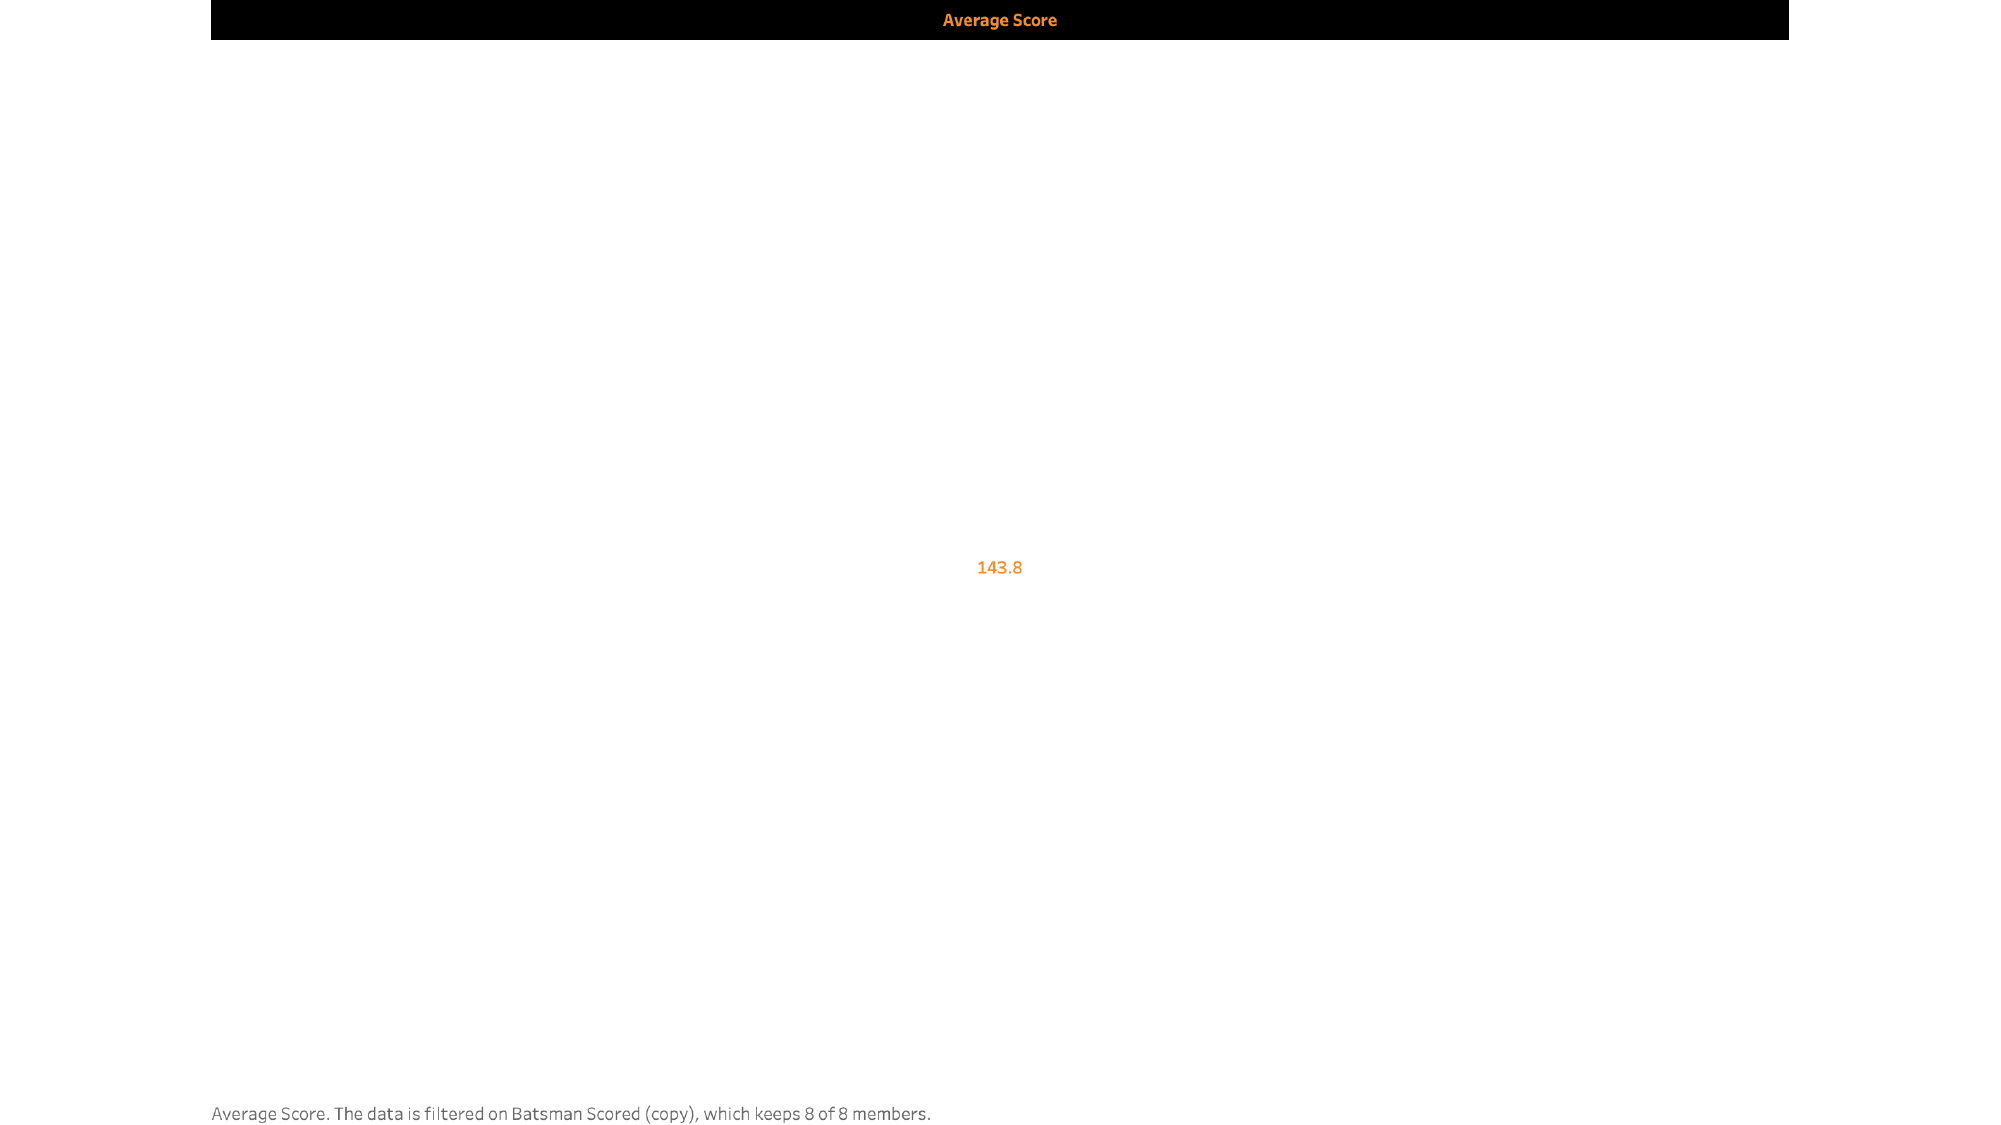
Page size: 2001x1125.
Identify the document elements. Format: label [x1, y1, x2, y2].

picture [211, 0, 1789, 1125]
